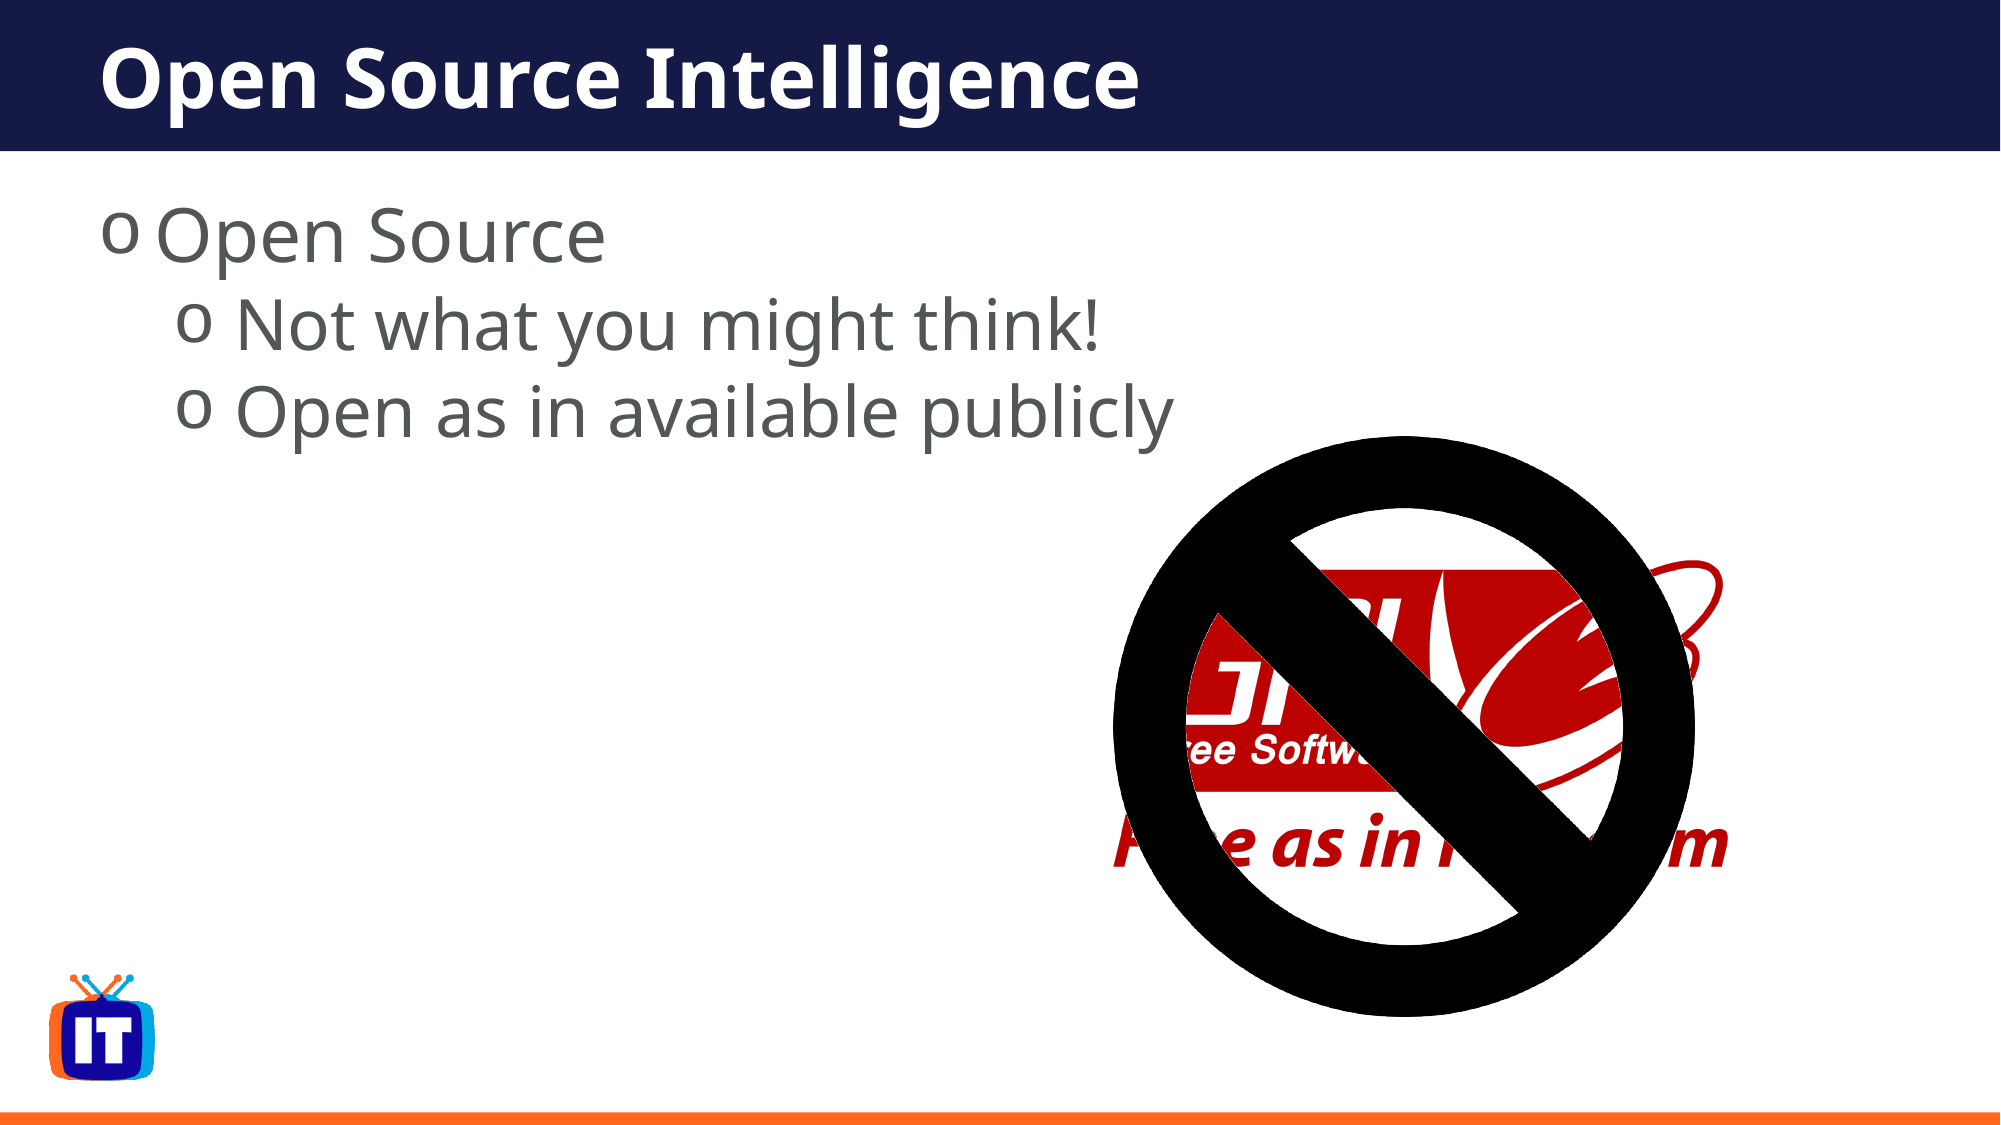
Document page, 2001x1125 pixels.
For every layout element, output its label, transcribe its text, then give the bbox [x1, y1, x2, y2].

title Open Source Intelligence [83, 0, 1917, 168]
picture [45, 968, 158, 1087]
picture [1113, 436, 1728, 1017]
list Open Source Not what you might think! Open as in available publicly [83, 190, 1917, 960]
